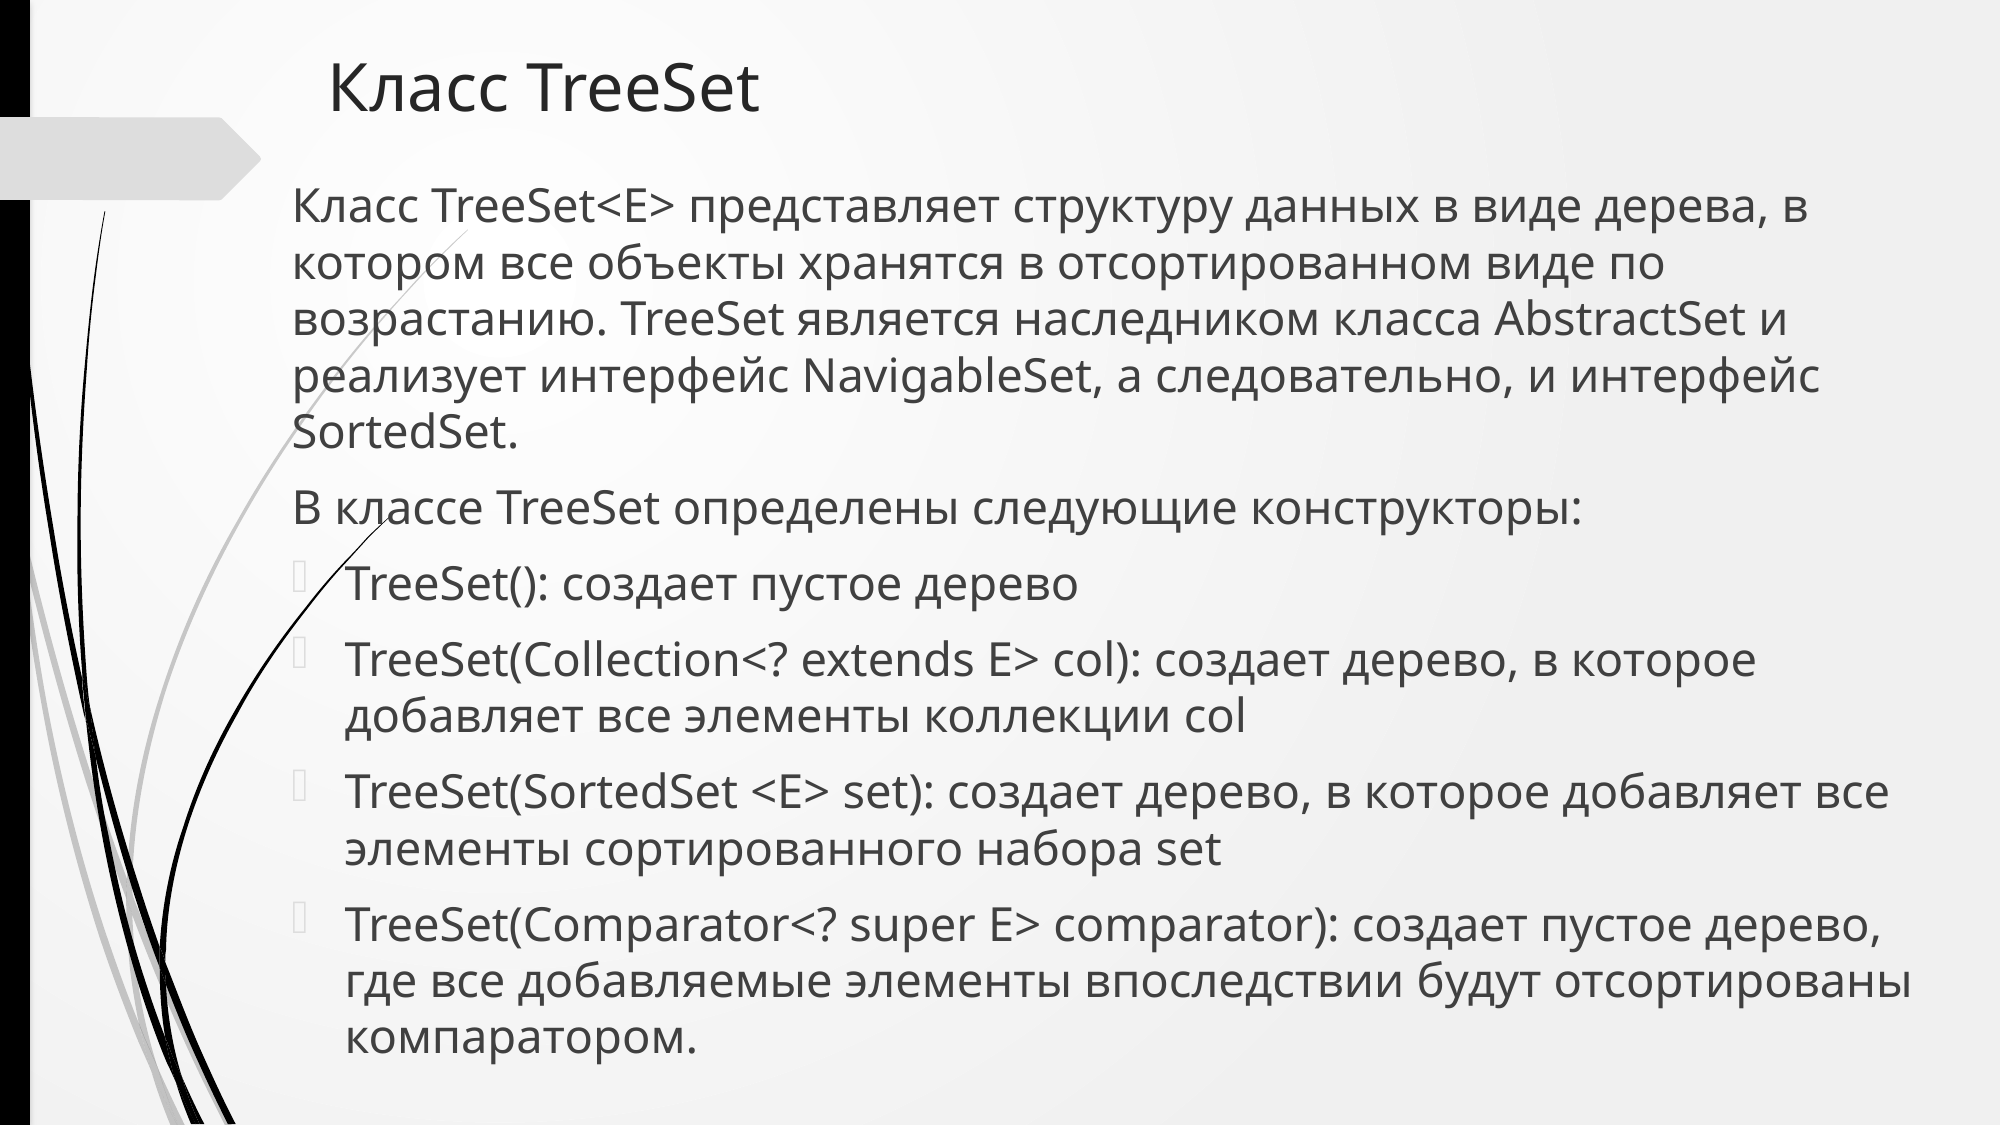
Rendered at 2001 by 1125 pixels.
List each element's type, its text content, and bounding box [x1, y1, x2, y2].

list Класс TreeSet<E> представляет структуру данных в виде дерева, в котором все объекты хранятся в отсортированном виде по возрастанию. TreeSet является наследником класса AbstractSet и реализует интерфейс NavigableSet, а следовательно, и интерфейс SortedSet. В классе TreeSet определены следующие конструкторы: TreeSet(): создает пустое дерево TreeSet(Collection<? extends E> col): создает дерево, в которое добавляет все элементы коллекции col TreeSet(SortedSet <E> set): создает дерево, в которое добавляет все элементы сортированного набора set TreeSet(Comparator<? super E> comparator): создает пустое дерево, где все добавляемые элементы впоследствии будут отсортированы компаратором. [276, 168, 1950, 1079]
title Класс TreeSet [312, 36, 1806, 141]
